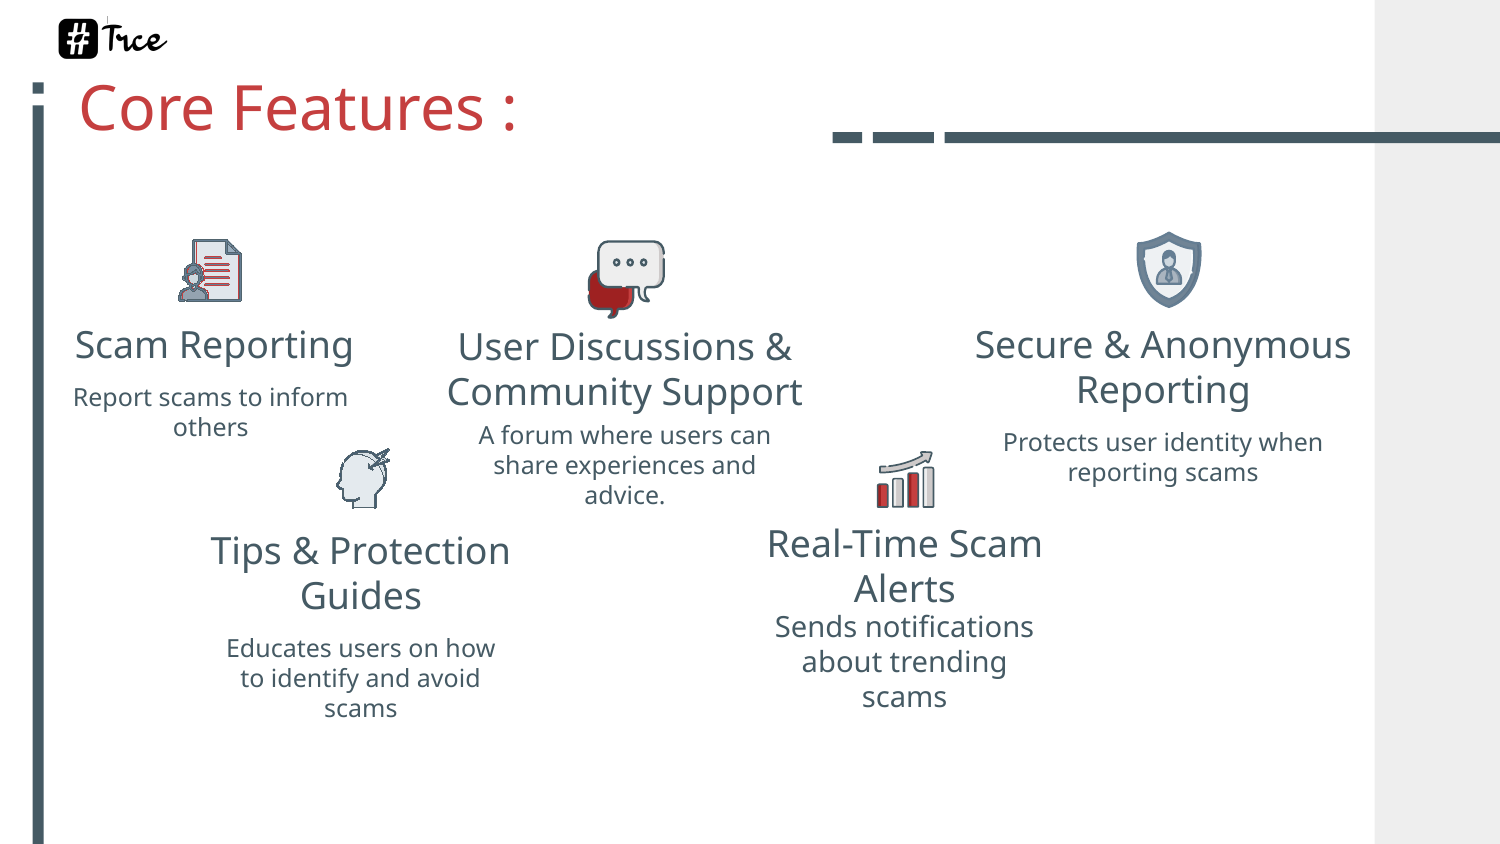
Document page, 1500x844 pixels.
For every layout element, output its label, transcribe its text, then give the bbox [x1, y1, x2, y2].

text_box A forum where users can share experiences and advice. [448, 404, 802, 583]
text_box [587, 240, 666, 319]
subtitle Protects user identity when reporting scams [977, 411, 1350, 537]
subtitle Report scams to inform others [51, 366, 370, 492]
text_box Sends notifications about trending scams [745, 593, 1064, 719]
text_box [1130, 231, 1208, 309]
picture [51, 13, 174, 64]
text_box Real-Time Scam Alerts [732, 499, 1078, 625]
text_box User Discussions & Community Support [417, 302, 833, 428]
title Tips & Protection Guides [180, 506, 542, 632]
title Core Features : [63, 53, 1112, 148]
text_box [178, 239, 242, 303]
title Secure & Anonymous Reporting [956, 300, 1371, 426]
title Scam Reporting [34, 302, 395, 381]
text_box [335, 447, 391, 509]
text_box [876, 450, 935, 508]
subtitle Educates users on how to identify and avoid scams [201, 617, 520, 743]
